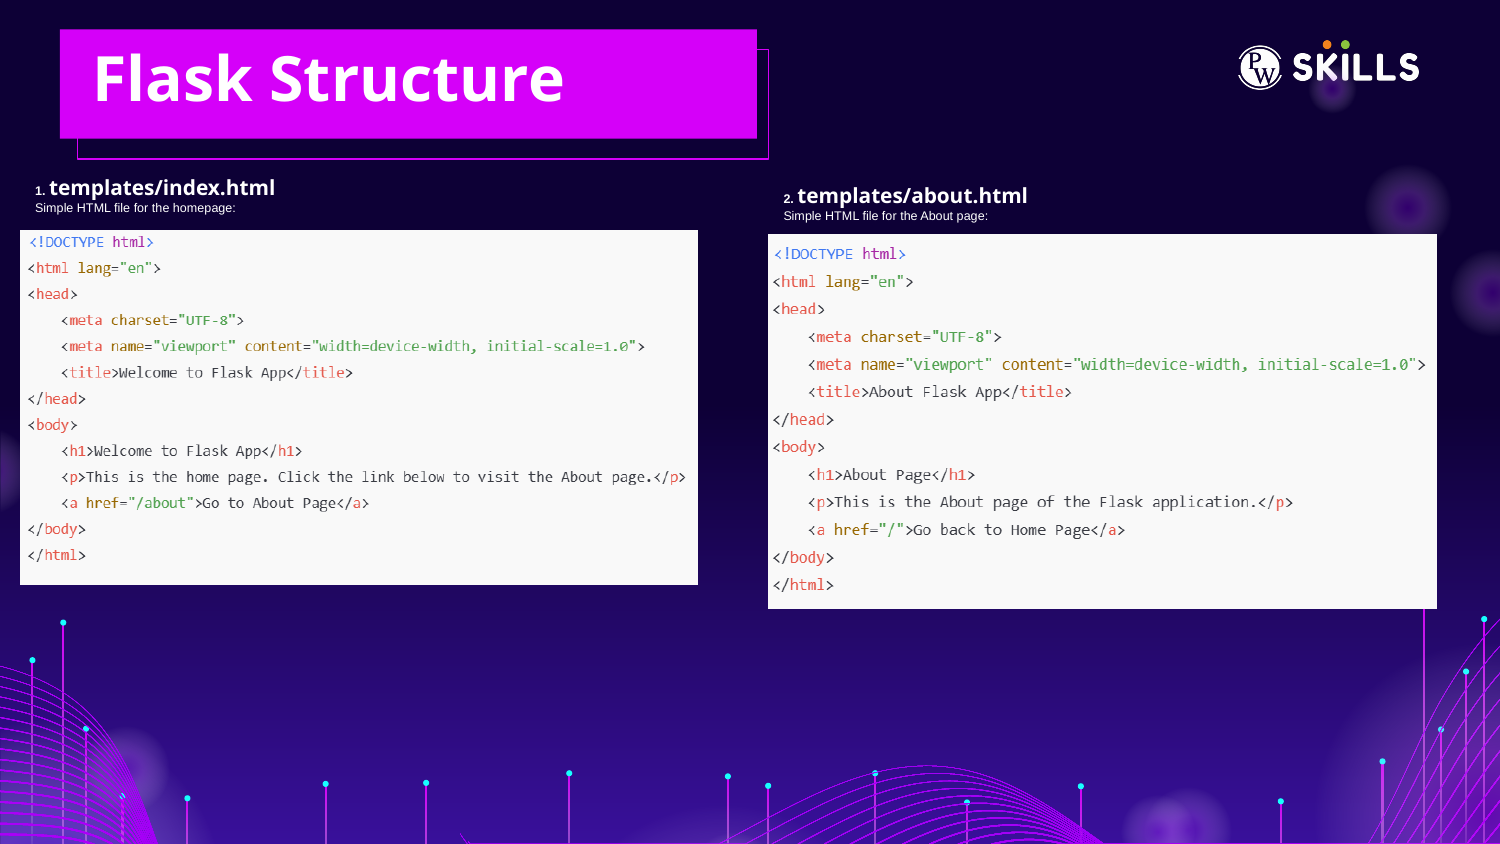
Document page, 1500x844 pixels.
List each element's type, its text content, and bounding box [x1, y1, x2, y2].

text_box 1. templates/index.html Simple HTML file for the homepage: [20, 167, 302, 223]
text_box 2. templates/about.html Simple HTML file for the About page: [768, 175, 1275, 231]
text_box [1305, 61, 1359, 116]
picture [1238, 40, 1419, 90]
text_box Flask Structure [77, 23, 750, 129]
picture [19, 230, 698, 585]
text_box [59, 29, 757, 139]
text_box [1358, 158, 1457, 243]
picture [768, 234, 1437, 610]
text_box [77, 49, 769, 159]
